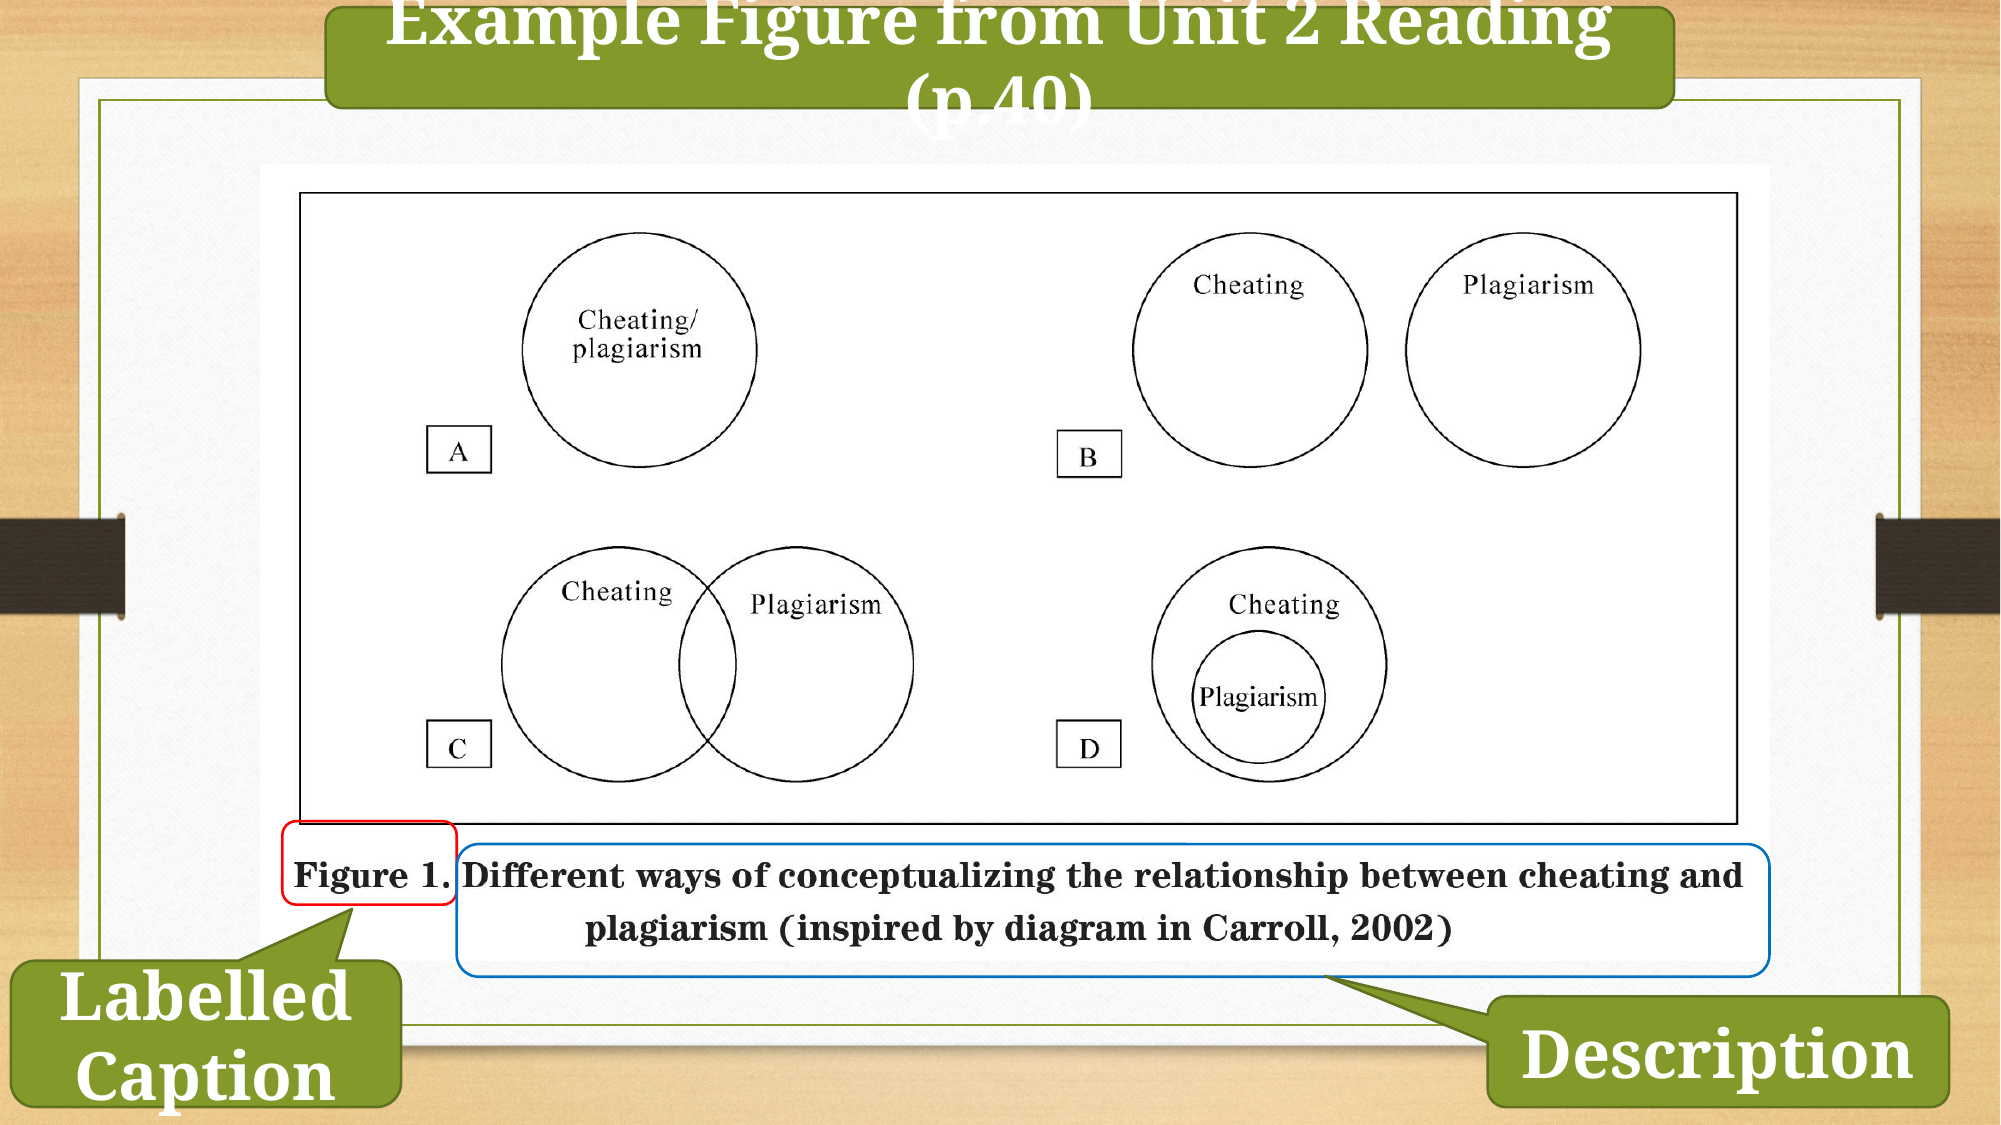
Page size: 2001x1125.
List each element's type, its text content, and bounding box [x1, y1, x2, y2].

picture [0, 0, 2001, 1125]
text_box Example Figure from Unit 2 Reading (p.40) [324, 5, 1676, 110]
text_box [456, 860, 1771, 979]
text_box Labelled Caption [9, 949, 403, 1109]
text_box Description [1323, 974, 1951, 1109]
